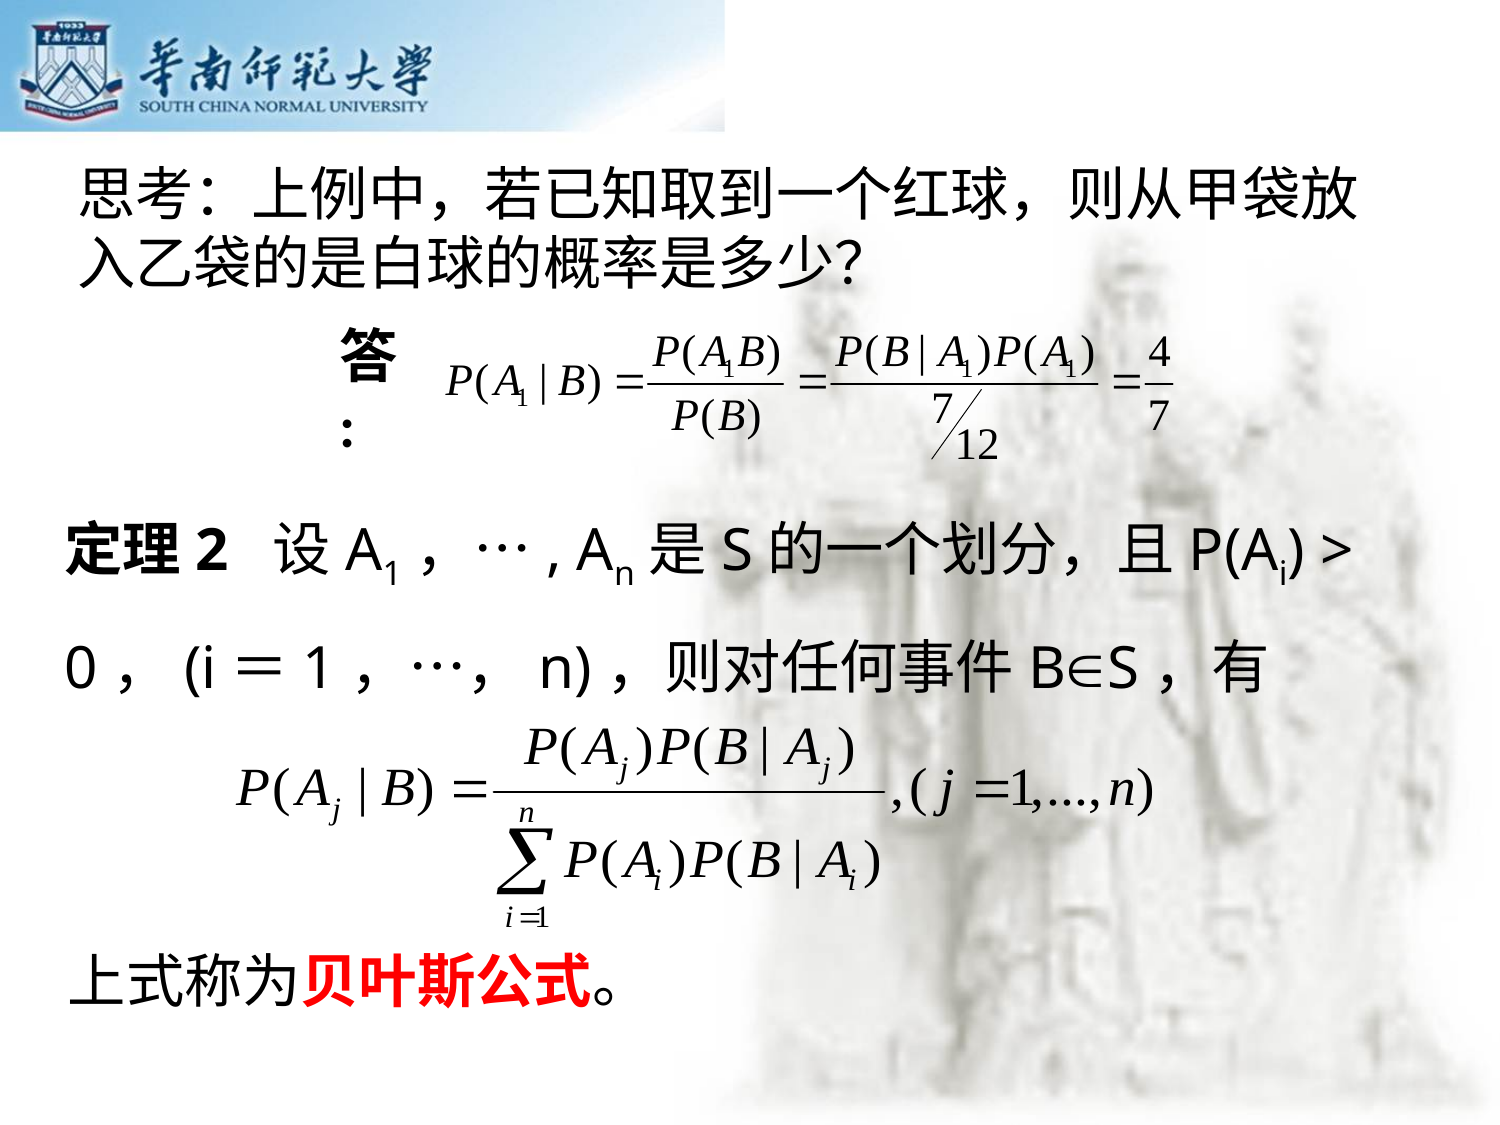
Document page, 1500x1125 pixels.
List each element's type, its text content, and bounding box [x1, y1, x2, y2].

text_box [437, 323, 1184, 471]
picture [0, 0, 1500, 1125]
text_box 上式称为贝叶斯公式。 [53, 936, 1179, 1022]
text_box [226, 711, 1274, 941]
text_box 定理2 设A1，…, An是S的一个划分，且P(Ai) > 0，(i＝1，…，n)，则对任何事件BS，有 [50, 461, 1450, 708]
text_box 答: [324, 311, 438, 467]
text_box 思考：上例中，若已知取到一个红球，则从甲袋放入乙袋的是白球的概率是多少？ [62, 149, 1431, 304]
